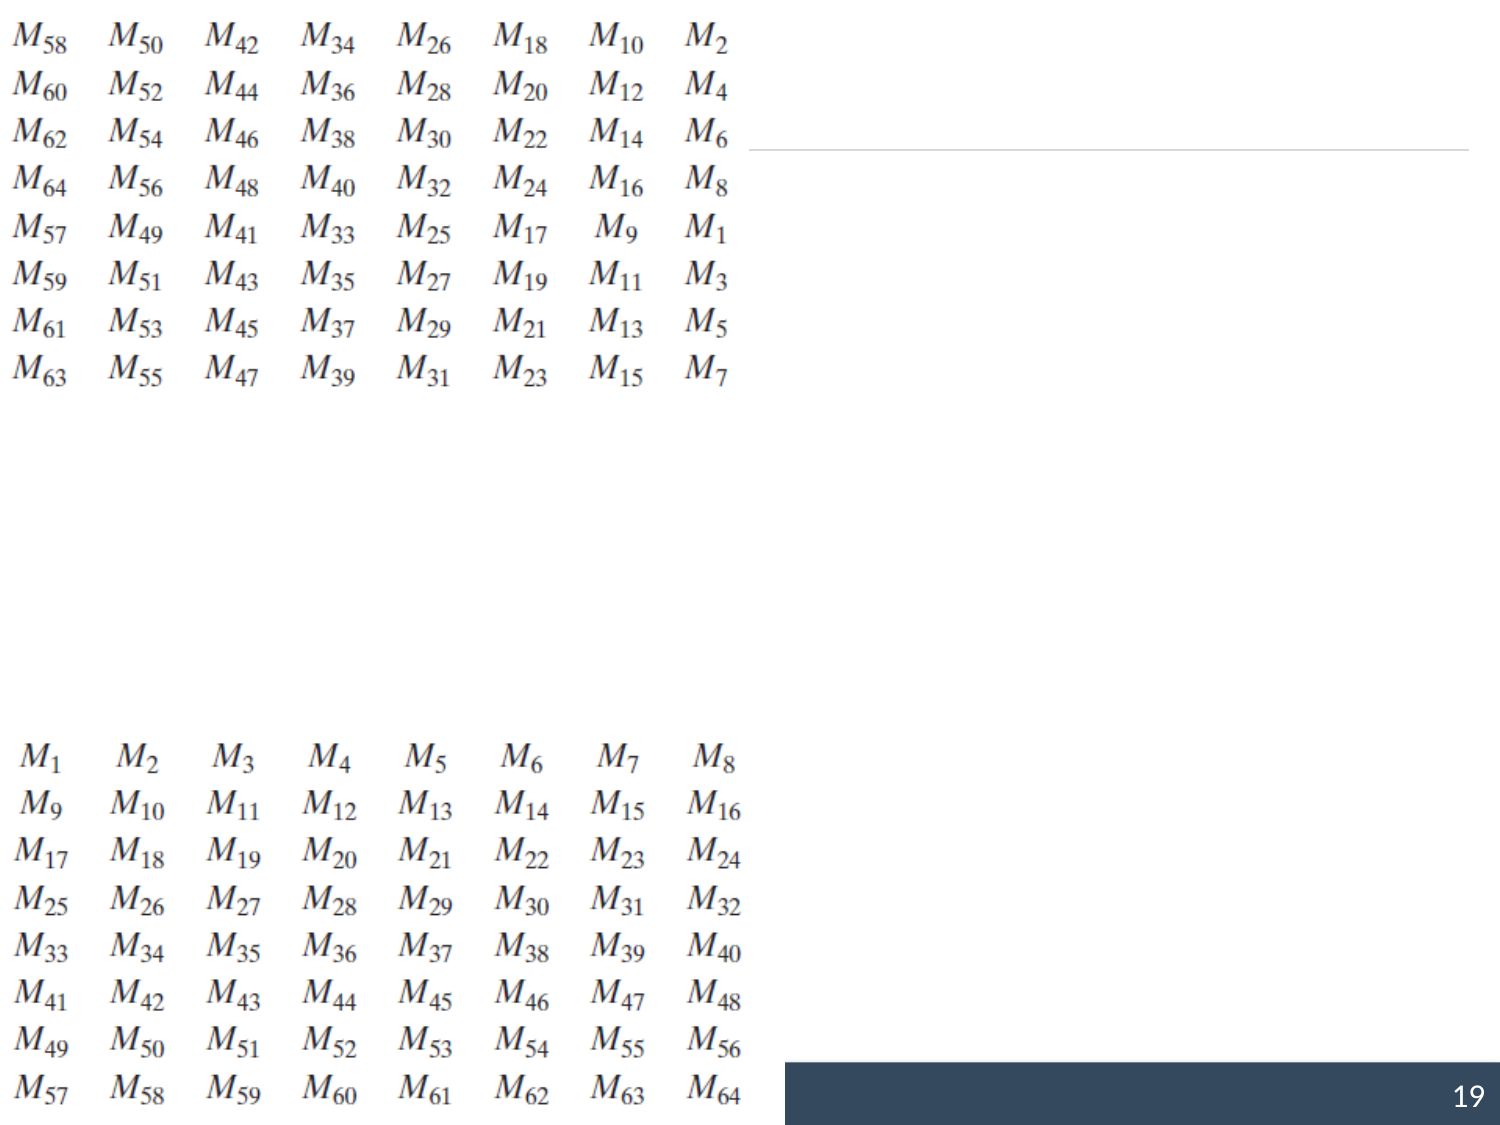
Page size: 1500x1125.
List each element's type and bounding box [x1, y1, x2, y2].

picture [0, 727, 785, 1125]
picture [0, 0, 749, 407]
